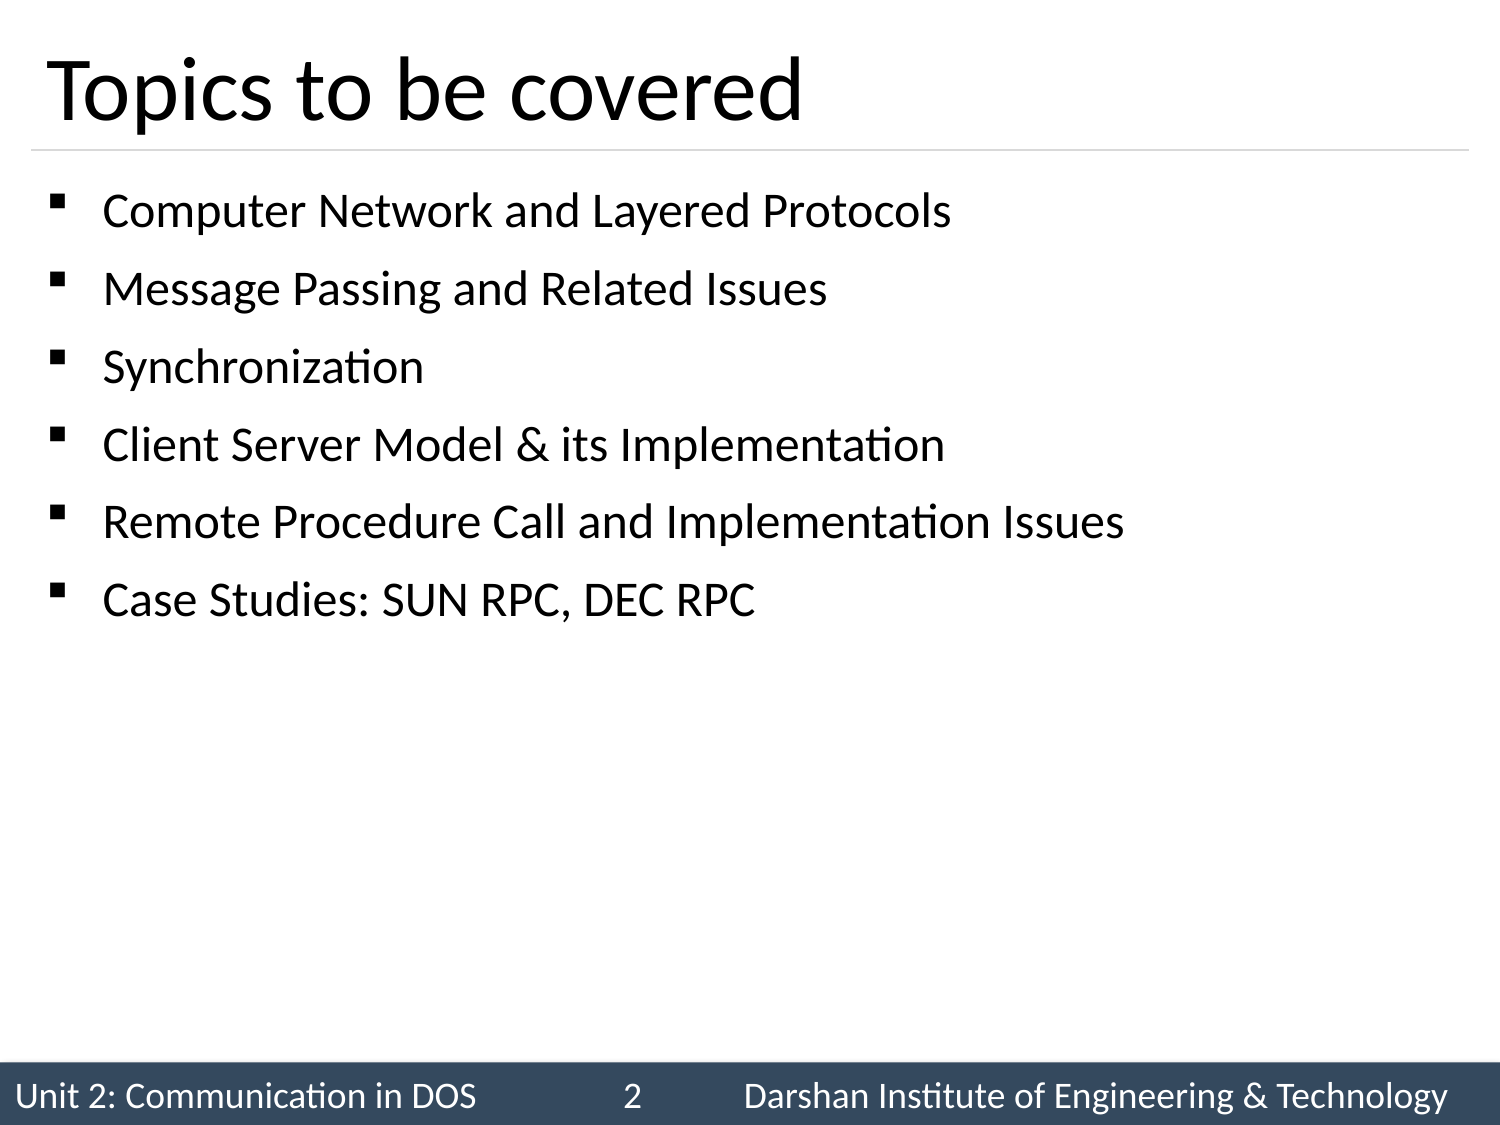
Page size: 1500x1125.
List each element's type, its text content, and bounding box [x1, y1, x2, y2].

title Topics to be covered [31, 17, 1469, 150]
list Computer Network and Layered Protocols Message Passing and Related Issues Synchronization Client Server Model & its Implementation Remote Procedure Call and Implementation Issues Case Studies: SUN RPC, DEC RPC [31, 162, 1469, 1038]
